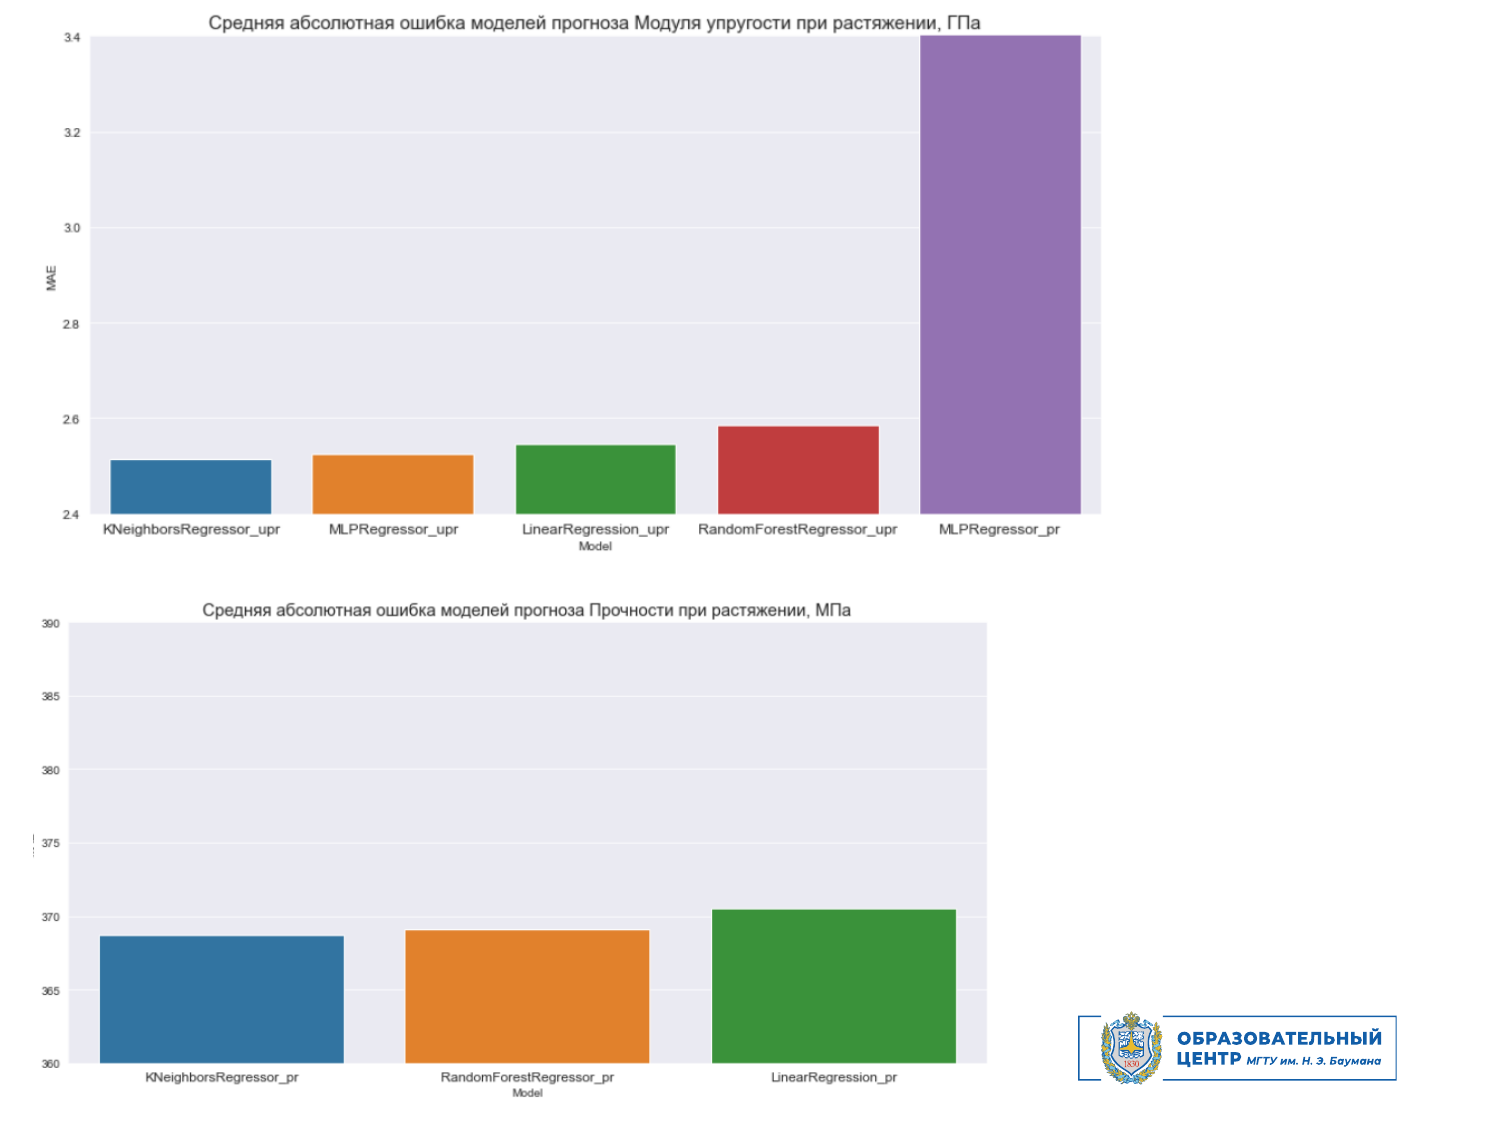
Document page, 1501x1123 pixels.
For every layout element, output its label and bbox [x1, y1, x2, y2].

picture [10, 0, 1151, 576]
picture [33, 588, 1015, 1107]
